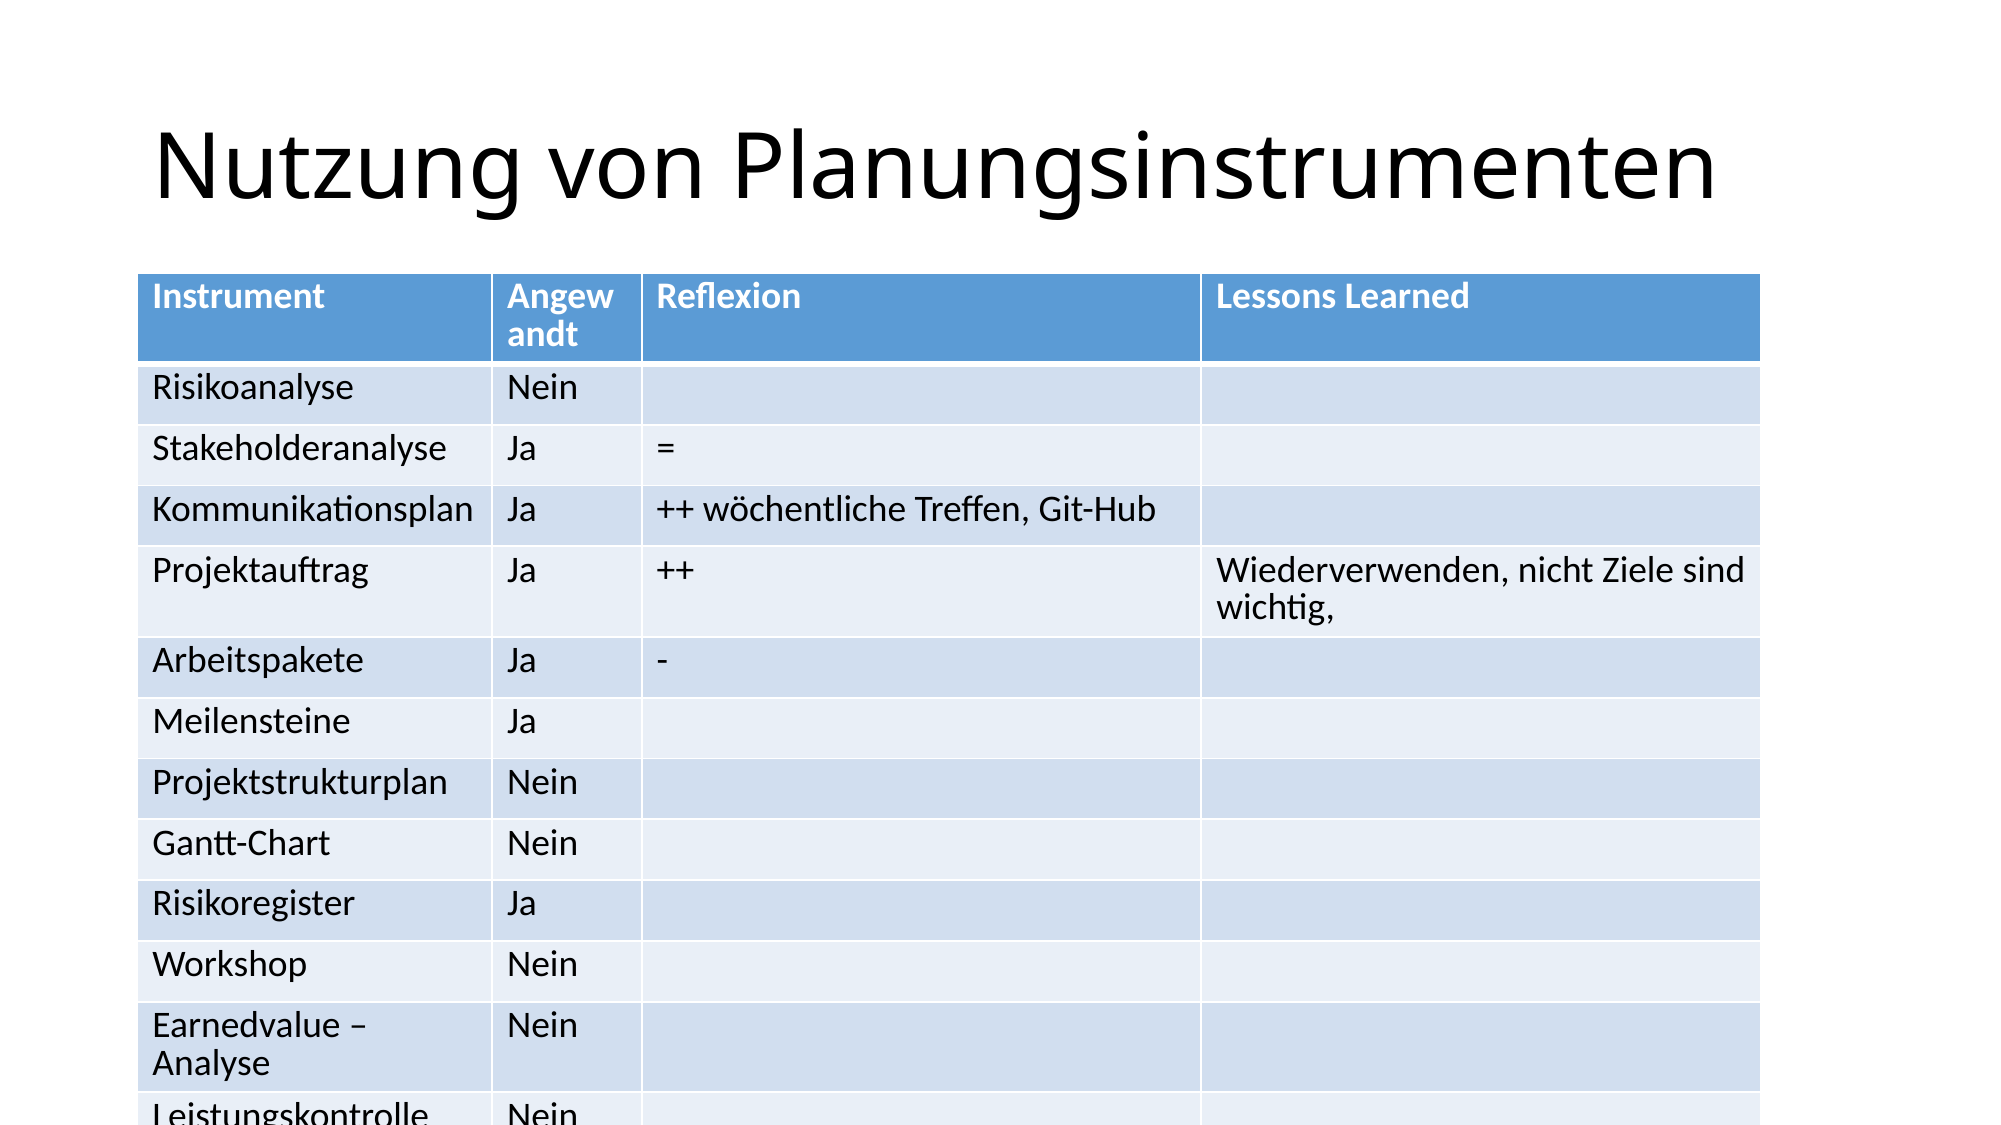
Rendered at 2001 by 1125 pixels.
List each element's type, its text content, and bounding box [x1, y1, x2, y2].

table_cell Kommunikationsplan [138, 486, 491, 545]
table_cell Gantt-Chart [138, 820, 491, 879]
table_cell Nein [493, 759, 641, 818]
table_cell Nein [493, 820, 641, 879]
table_cell Nein [493, 367, 641, 424]
table_cell - [643, 638, 1200, 697]
table_cell Projektauftrag [138, 547, 491, 636]
table_cell Risikoregister [138, 881, 491, 940]
table_header Instrument [138, 274, 491, 361]
table_cell Ja [493, 486, 641, 545]
table_cell [1202, 699, 1760, 758]
table_cell [1202, 638, 1760, 697]
table_cell Ja [493, 547, 641, 636]
table_cell [1202, 1093, 1760, 1125]
table_cell Nein [493, 1093, 641, 1125]
table_cell [643, 820, 1200, 879]
table_cell Arbeitspakete [138, 638, 491, 697]
table_cell Ja [493, 638, 641, 697]
table_cell Ja [493, 699, 641, 758]
table_header Lessons Learned [1202, 274, 1760, 361]
table_cell ++ wöchentliche Treffen, Git-Hub [643, 486, 1200, 545]
table_cell Earnedvalue – Analyse [138, 1003, 491, 1091]
table_cell [1202, 942, 1760, 1001]
table_header Reflexion [643, 274, 1200, 361]
table_cell Meilensteine [138, 699, 491, 758]
table_cell [1202, 426, 1760, 485]
table_cell Nein [493, 942, 641, 1001]
table_cell ++ [643, 547, 1200, 636]
table_cell [1202, 1003, 1760, 1091]
table_cell [1202, 367, 1760, 424]
table_header Angewandt [493, 274, 641, 361]
table_cell Wiederverwenden, nicht Ziele sind wichtig, [1202, 547, 1760, 636]
table_cell Leistungskontrolle [138, 1093, 491, 1125]
table_cell [1202, 759, 1760, 818]
table_cell [1202, 820, 1760, 879]
table_cell Risikoanalyse [138, 367, 491, 424]
table_cell [643, 1003, 1200, 1091]
table_cell [643, 367, 1200, 424]
table_cell Stakeholderanalyse [138, 426, 491, 485]
table_cell [643, 1093, 1200, 1125]
table_cell = [643, 426, 1200, 485]
table_cell Nein [493, 1003, 641, 1091]
table_cell Ja [493, 881, 641, 940]
table_cell [643, 942, 1200, 1001]
table_cell Workshop [138, 942, 491, 1001]
title Nutzung von Planungsinstrumenten [137, 59, 1863, 278]
table_cell [643, 699, 1200, 758]
table_cell [643, 759, 1200, 818]
table_cell [643, 881, 1200, 940]
table_cell [1202, 486, 1760, 545]
table_cell Projektstrukturplan [138, 759, 491, 818]
table_cell [1202, 881, 1760, 940]
table_cell Ja [493, 426, 641, 485]
